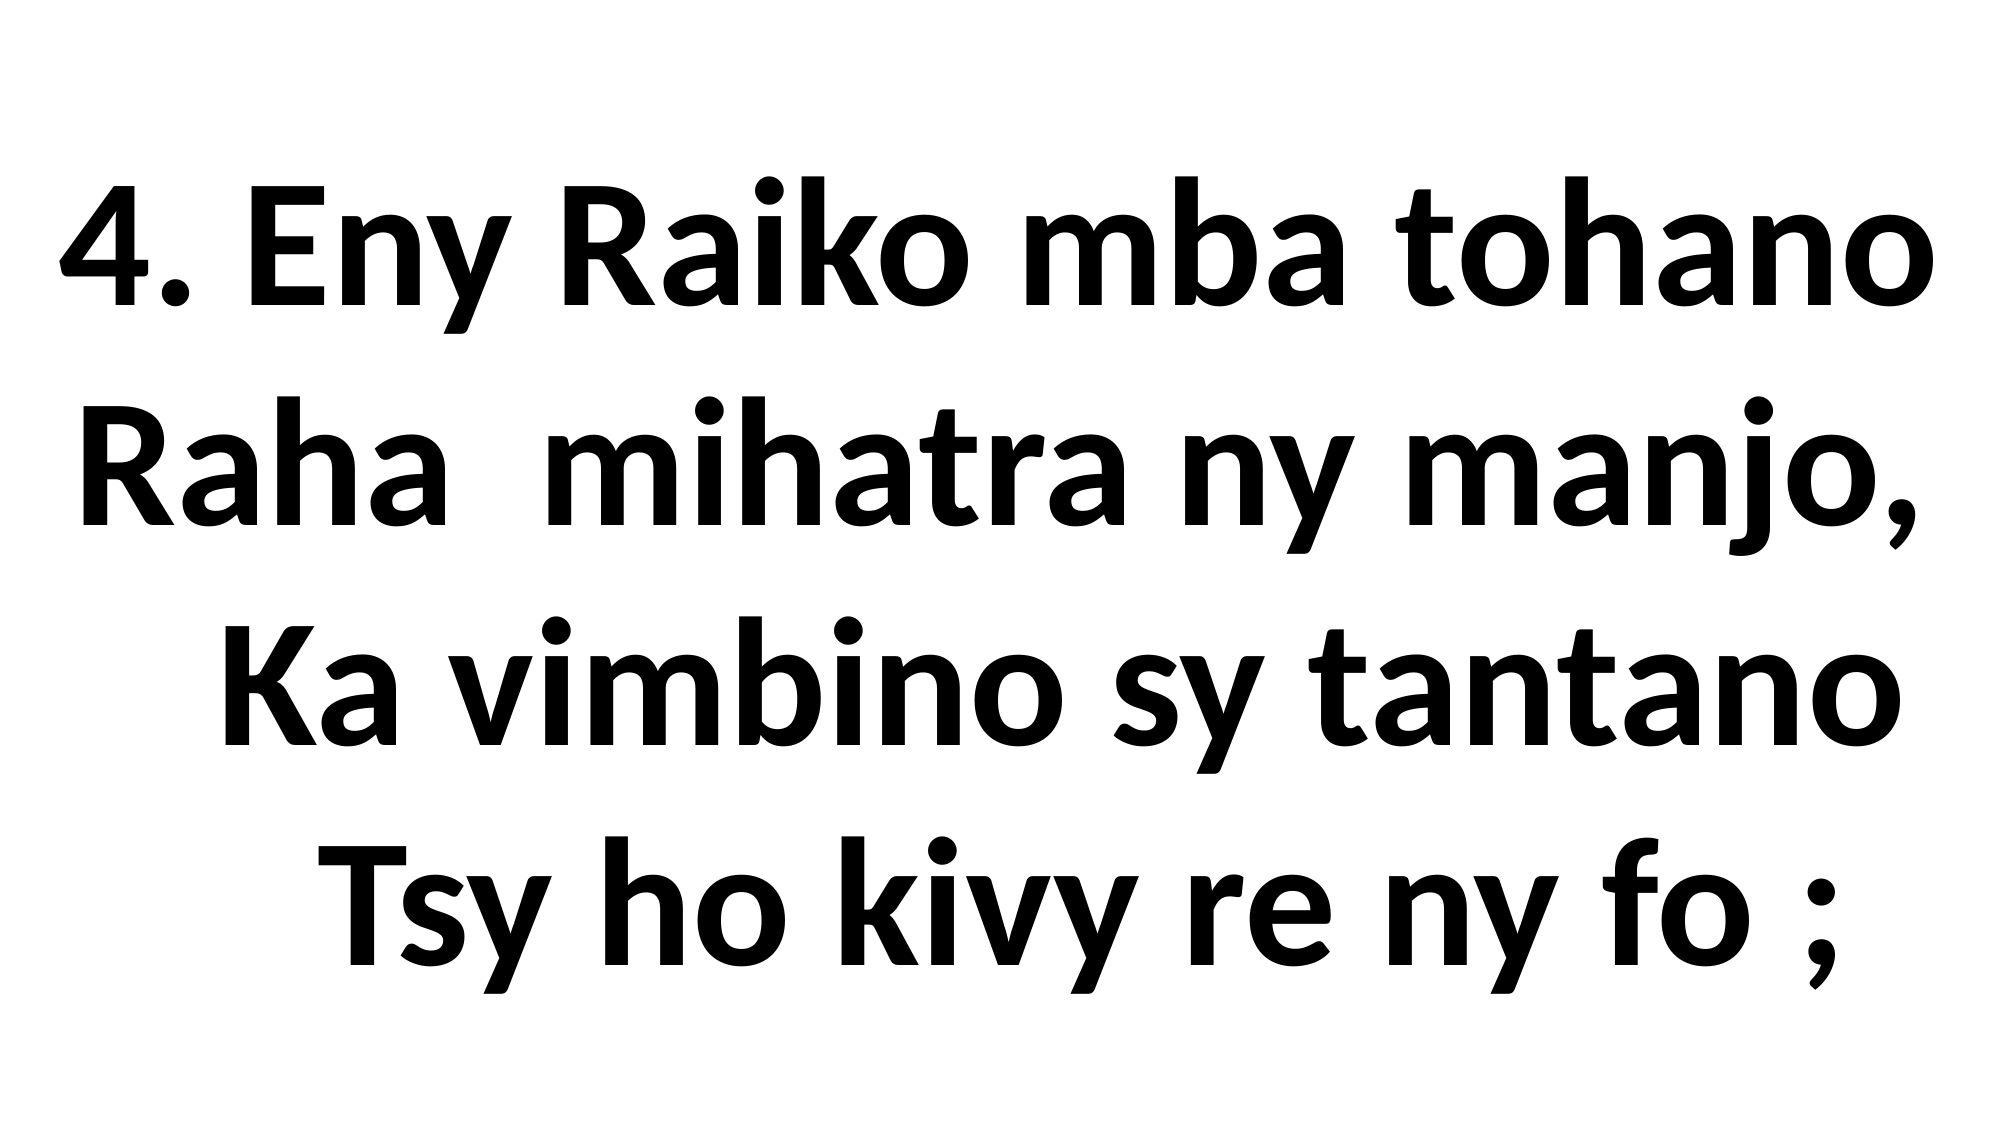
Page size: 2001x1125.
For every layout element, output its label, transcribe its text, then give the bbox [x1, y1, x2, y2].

text_box 4. Eny Raiko mba tohano Raha mihatra ny manjo, Ka vimbino sy tantano Tsy ho kivy re ny fo ; [0, 114, 2000, 1010]
